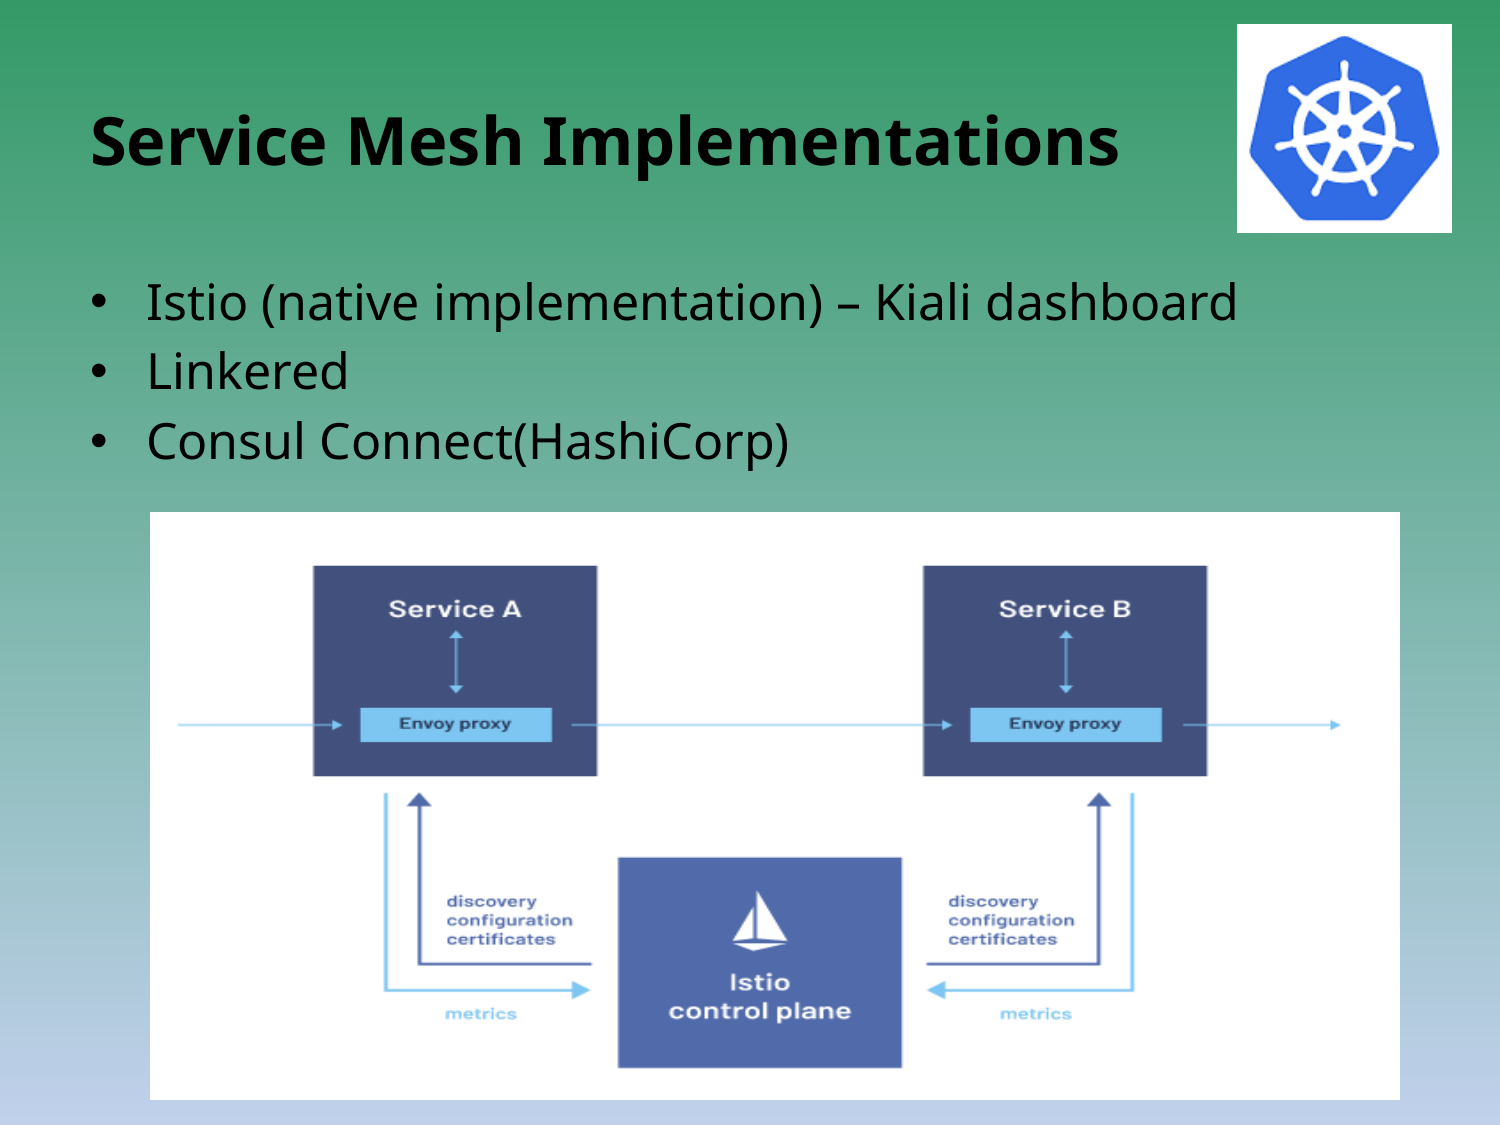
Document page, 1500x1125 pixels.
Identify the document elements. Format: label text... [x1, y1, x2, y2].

picture [149, 512, 1401, 1101]
picture [1237, 24, 1452, 234]
title Service Mesh Implementations [75, 45, 1232, 233]
list Istio (native implementation) – Kiali dashboard Linkered Consul Connect(HashiCorp) [75, 262, 1425, 1075]
